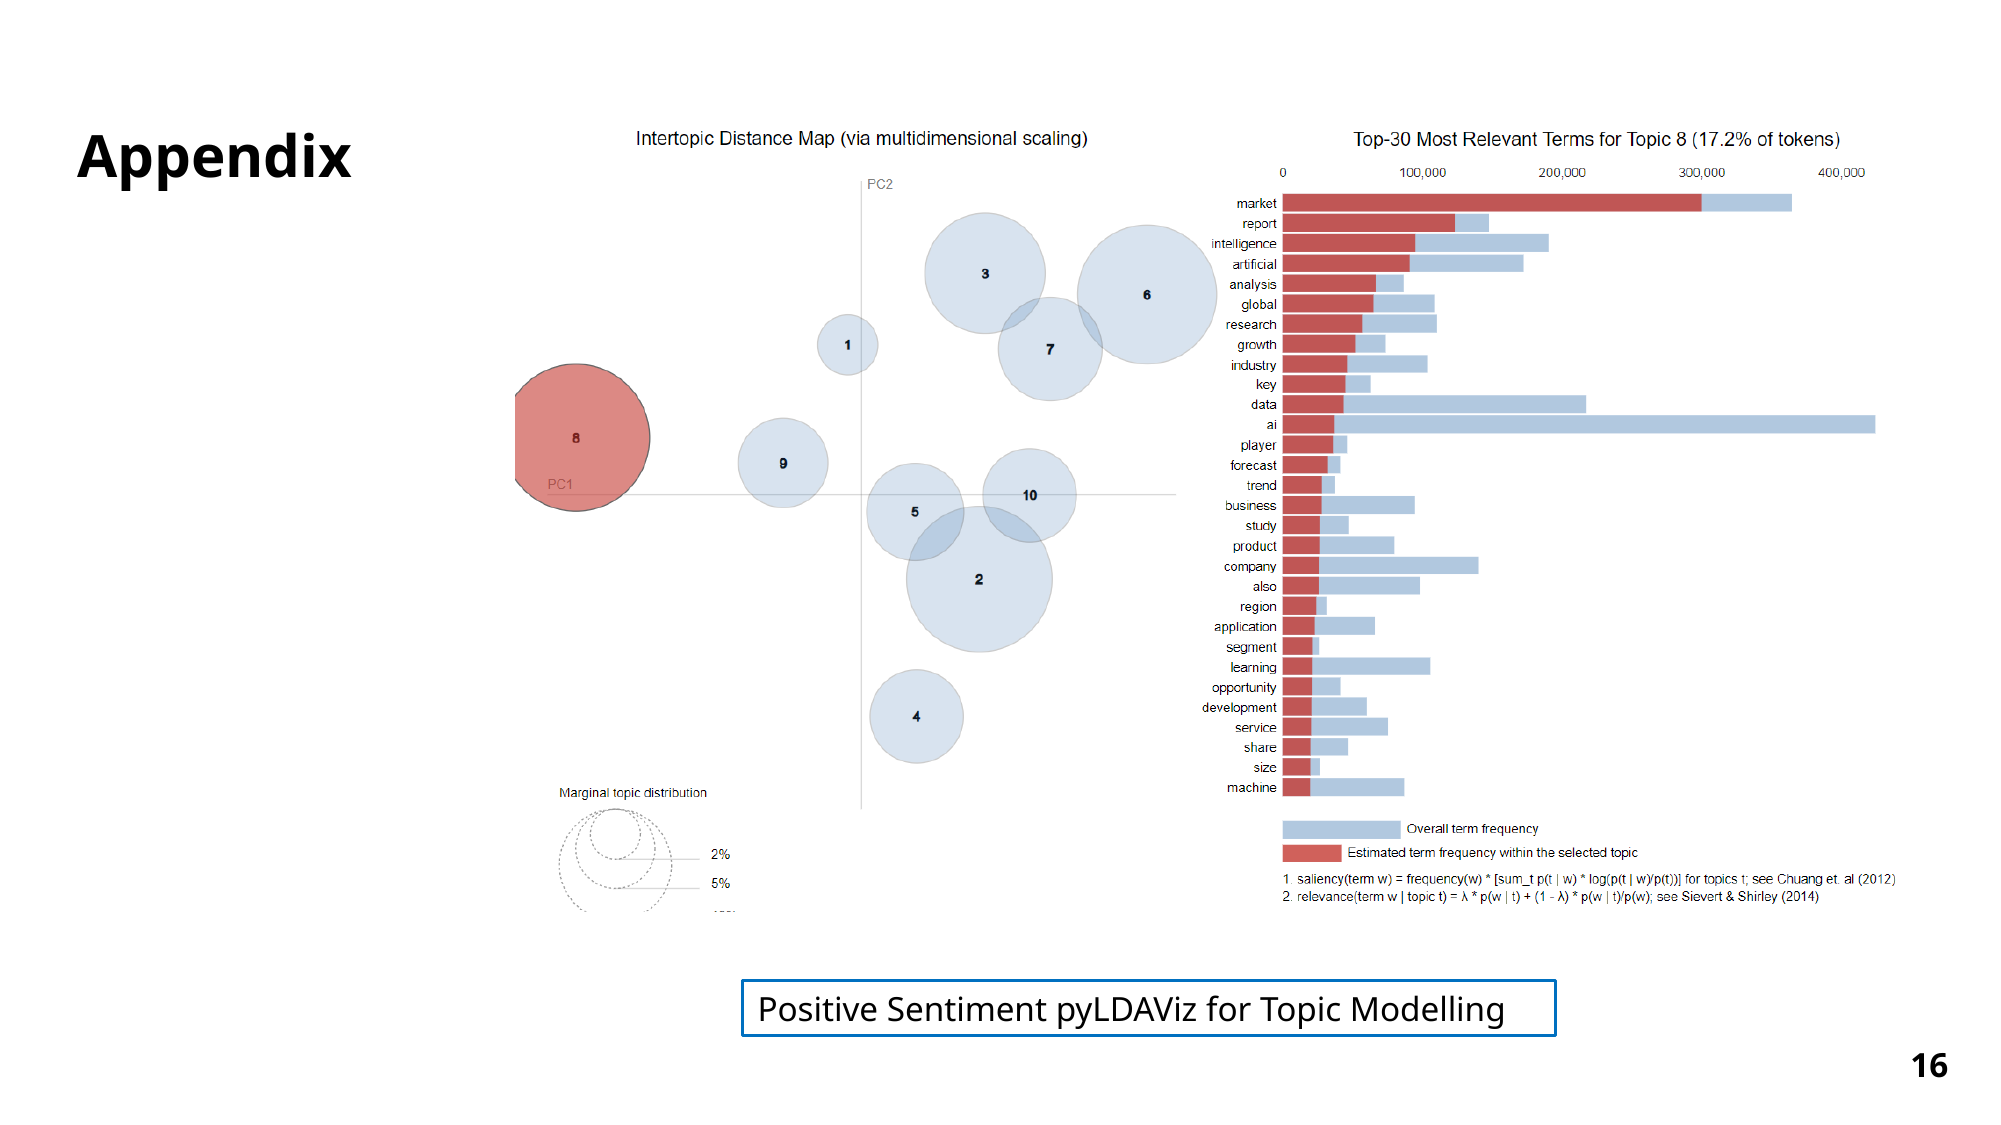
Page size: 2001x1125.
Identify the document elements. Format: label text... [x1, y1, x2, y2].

picture [515, 118, 1938, 913]
text_box Positive Sentiment pyLDAViz for Topic Modelling [742, 980, 1556, 1036]
text_box Appendix [62, 56, 1723, 263]
slide_number 16 [1862, 1036, 1964, 1097]
